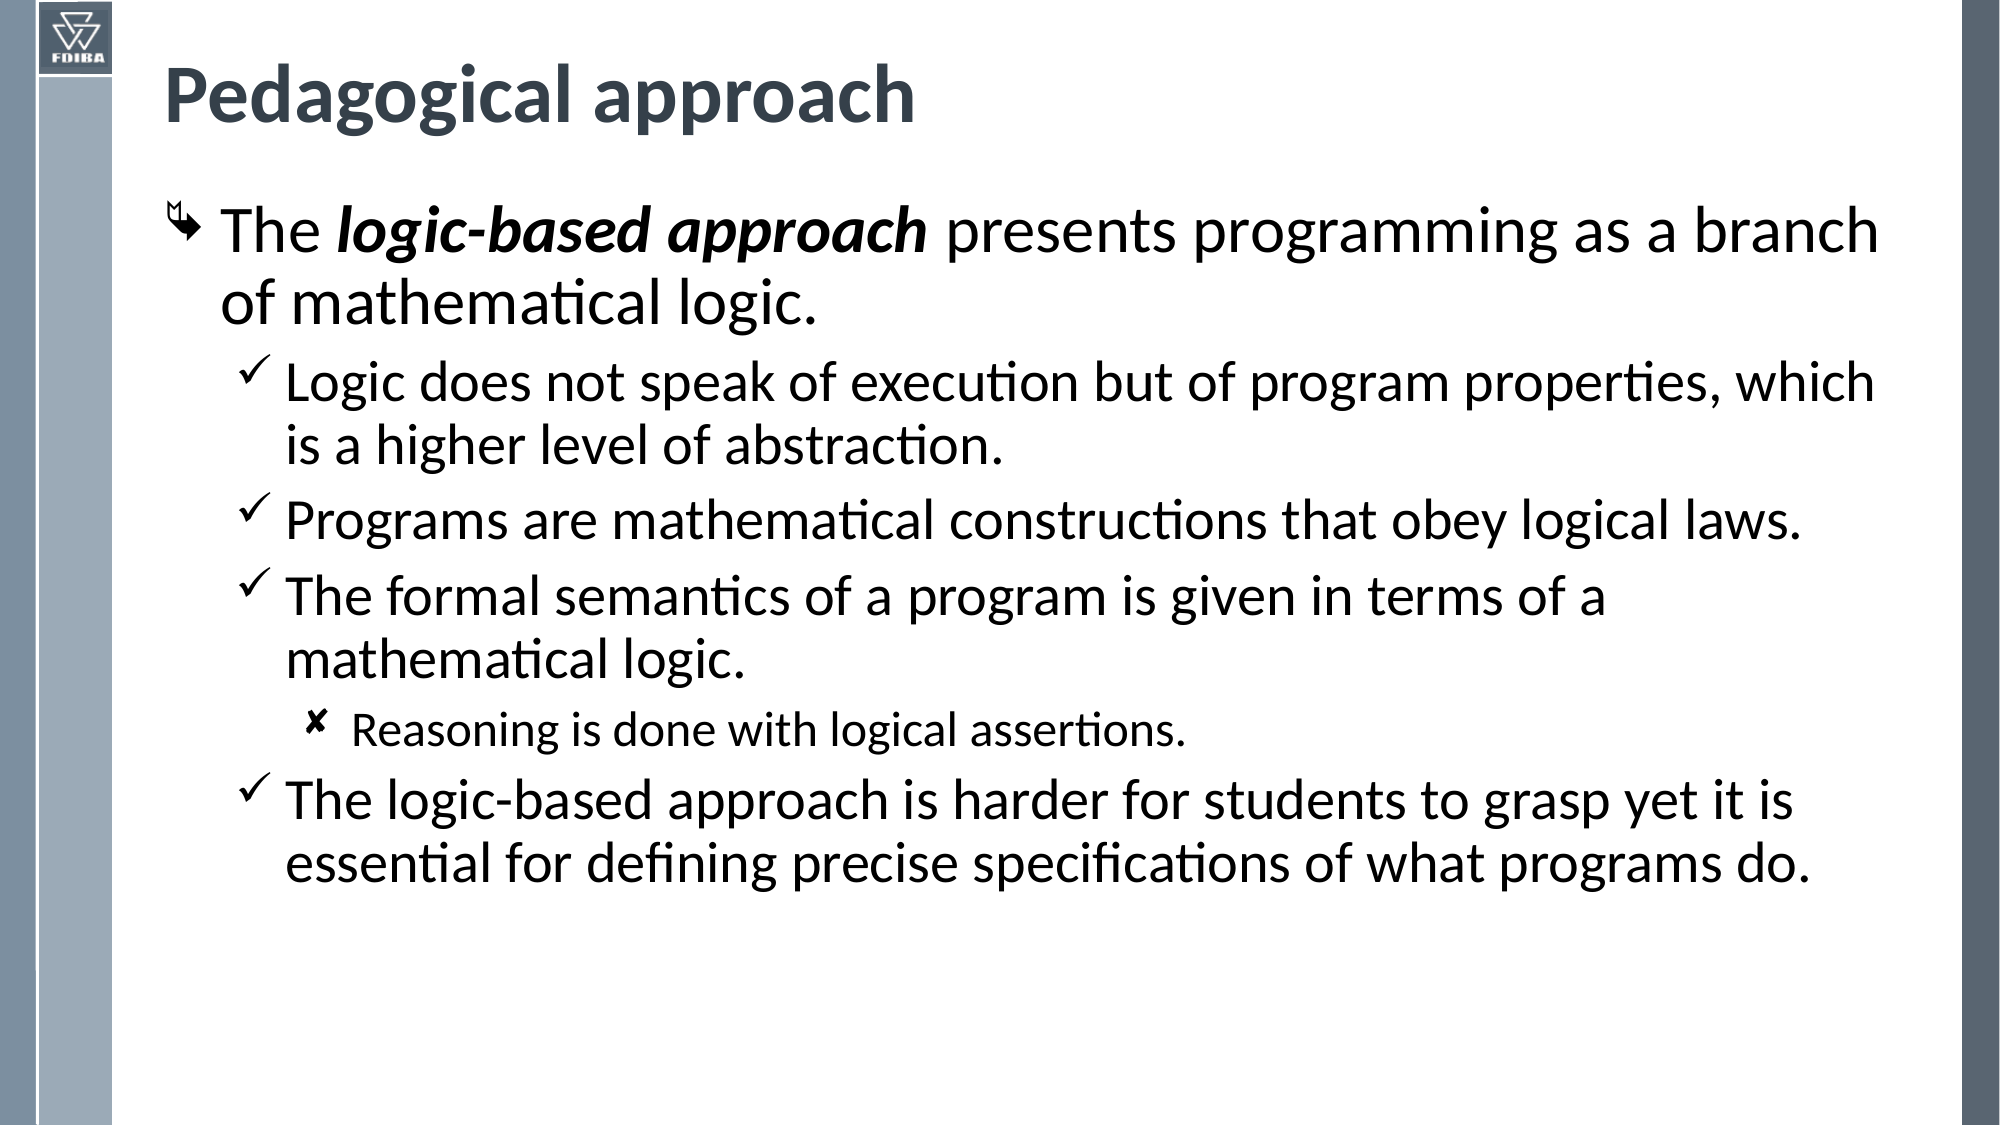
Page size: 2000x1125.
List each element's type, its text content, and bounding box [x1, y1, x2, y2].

title Pedagogical approach [149, 29, 1938, 149]
picture [41, 10, 108, 67]
text_box The logic-based approach presents programming as a branch of mathematical logic. Logic does not speak of execution but of program properties, which is a higher level of abstraction. Programs are mathematical constructions that obey logical laws. The formal semantics of a program is given in terms of a mathematical logic. Reasoning is done with logical assertions. The logic-based approach is harder for students to grasp yet it is essential for defining precise specifications of what programs do. [148, 187, 1938, 1075]
